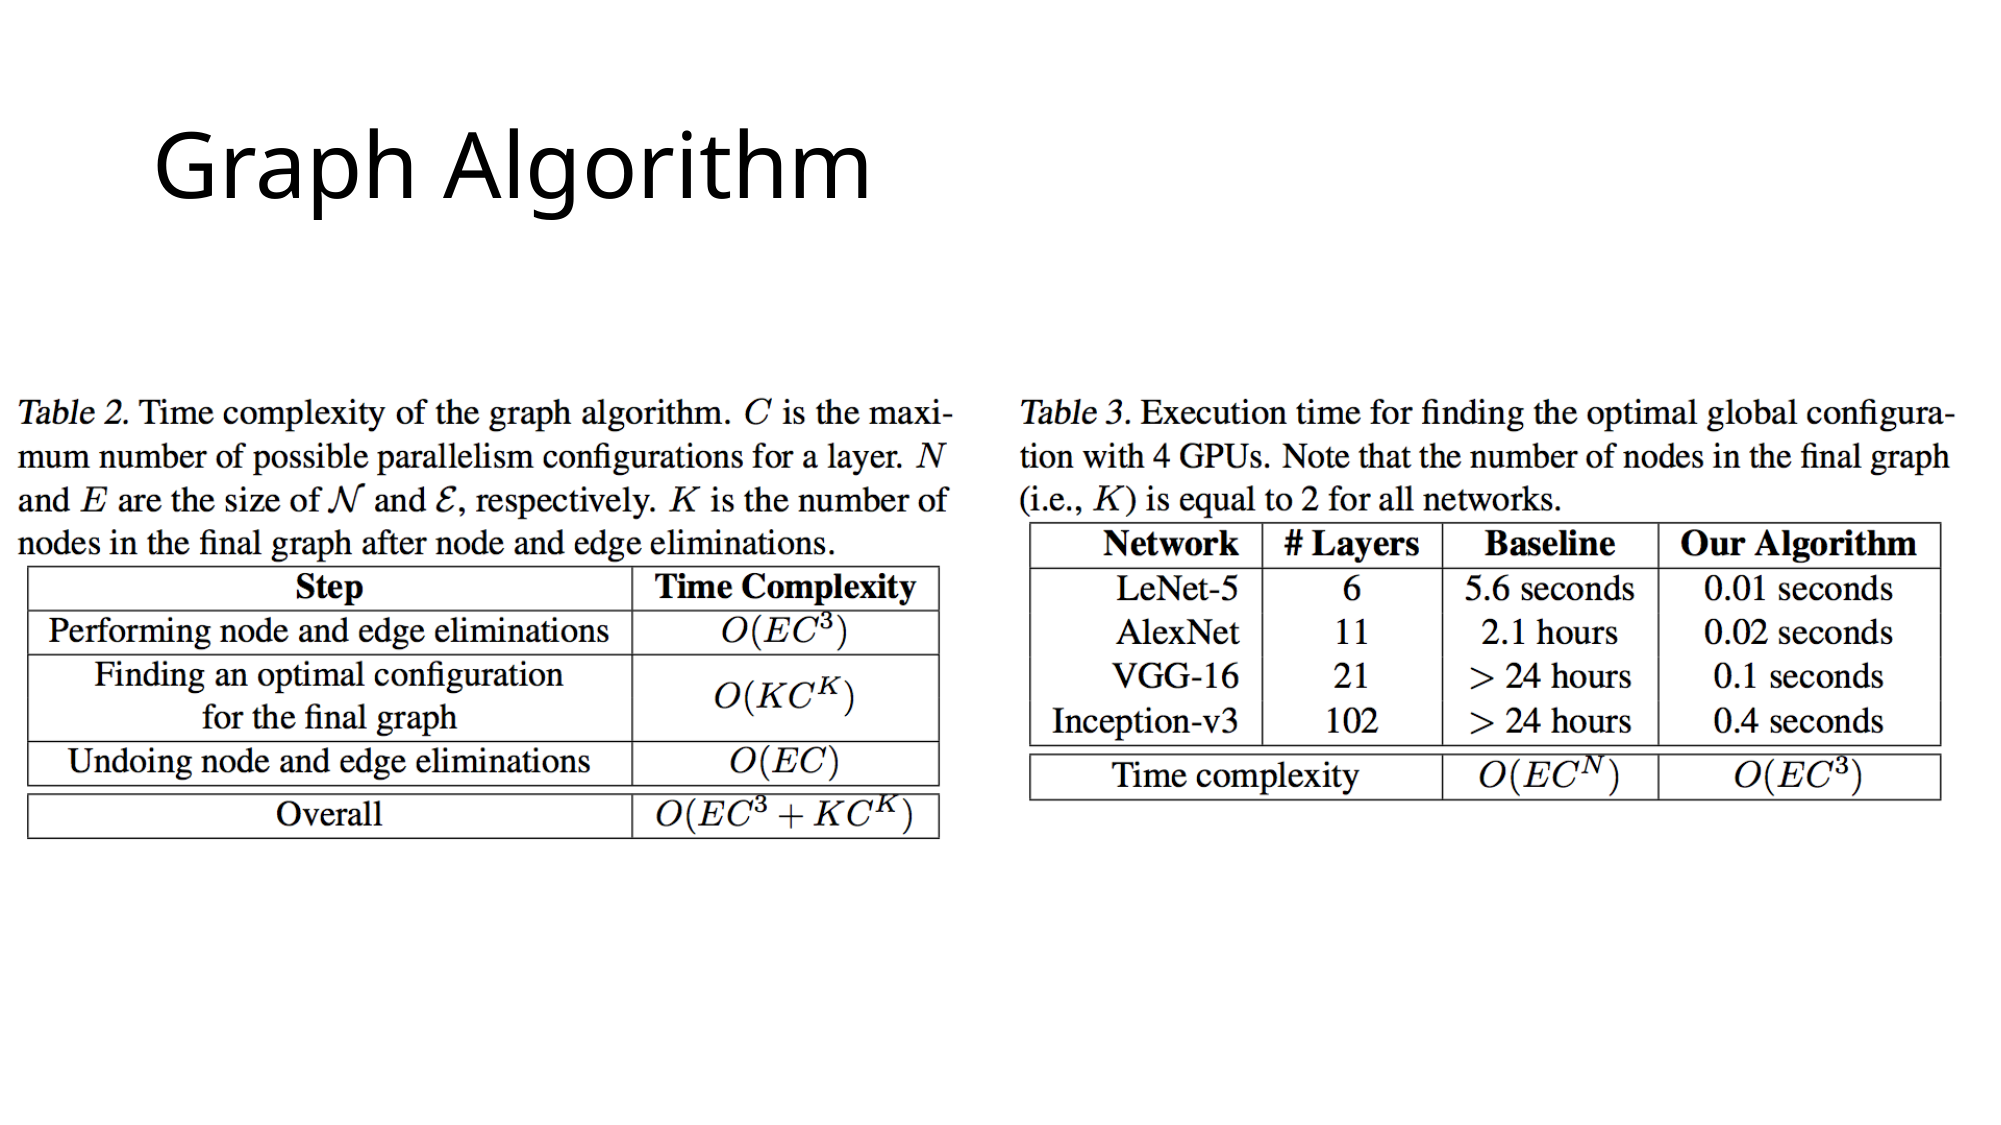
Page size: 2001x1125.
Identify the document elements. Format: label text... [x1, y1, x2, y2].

title Graph Algorithm [137, 59, 1863, 278]
picture [0, 379, 1994, 861]
